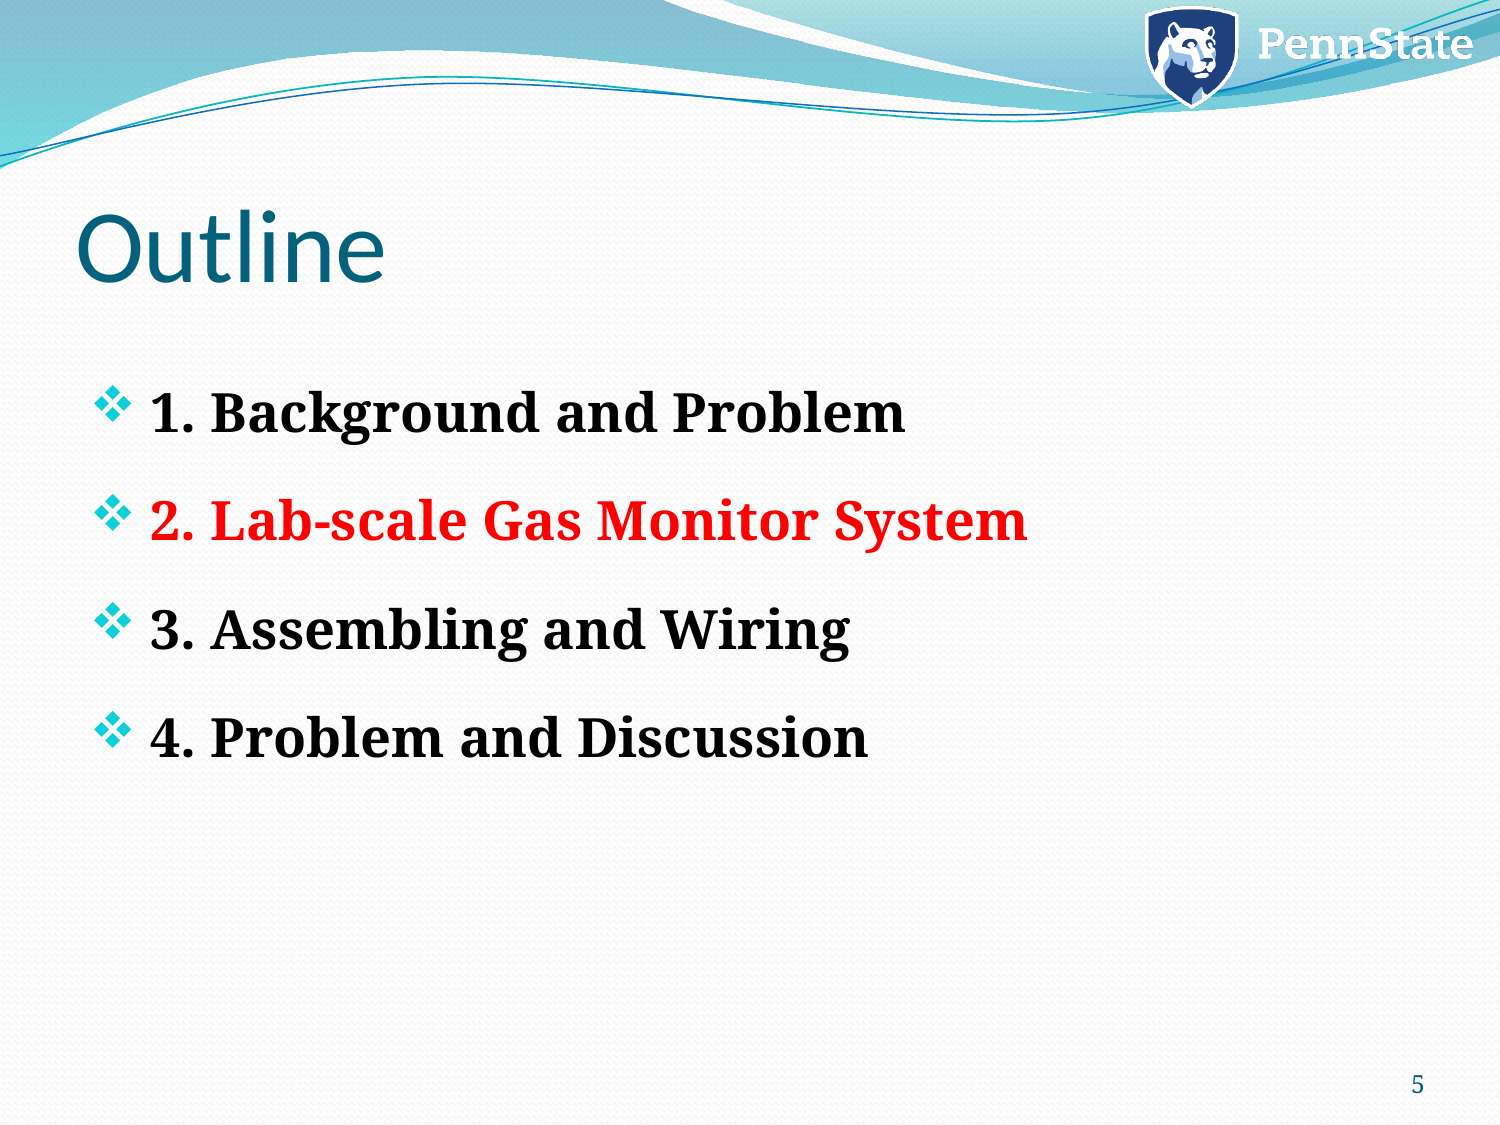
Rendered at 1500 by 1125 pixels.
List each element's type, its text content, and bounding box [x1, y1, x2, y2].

list 1. Background and Problem 2. Lab-scale Gas Monitor System 3. Assembling and Wiring 4. Problem and Discussion [75, 338, 1425, 1038]
picture [1099, 0, 1500, 154]
slide_number 5 [1299, 1042, 1425, 1103]
title Outline [75, 115, 1425, 303]
